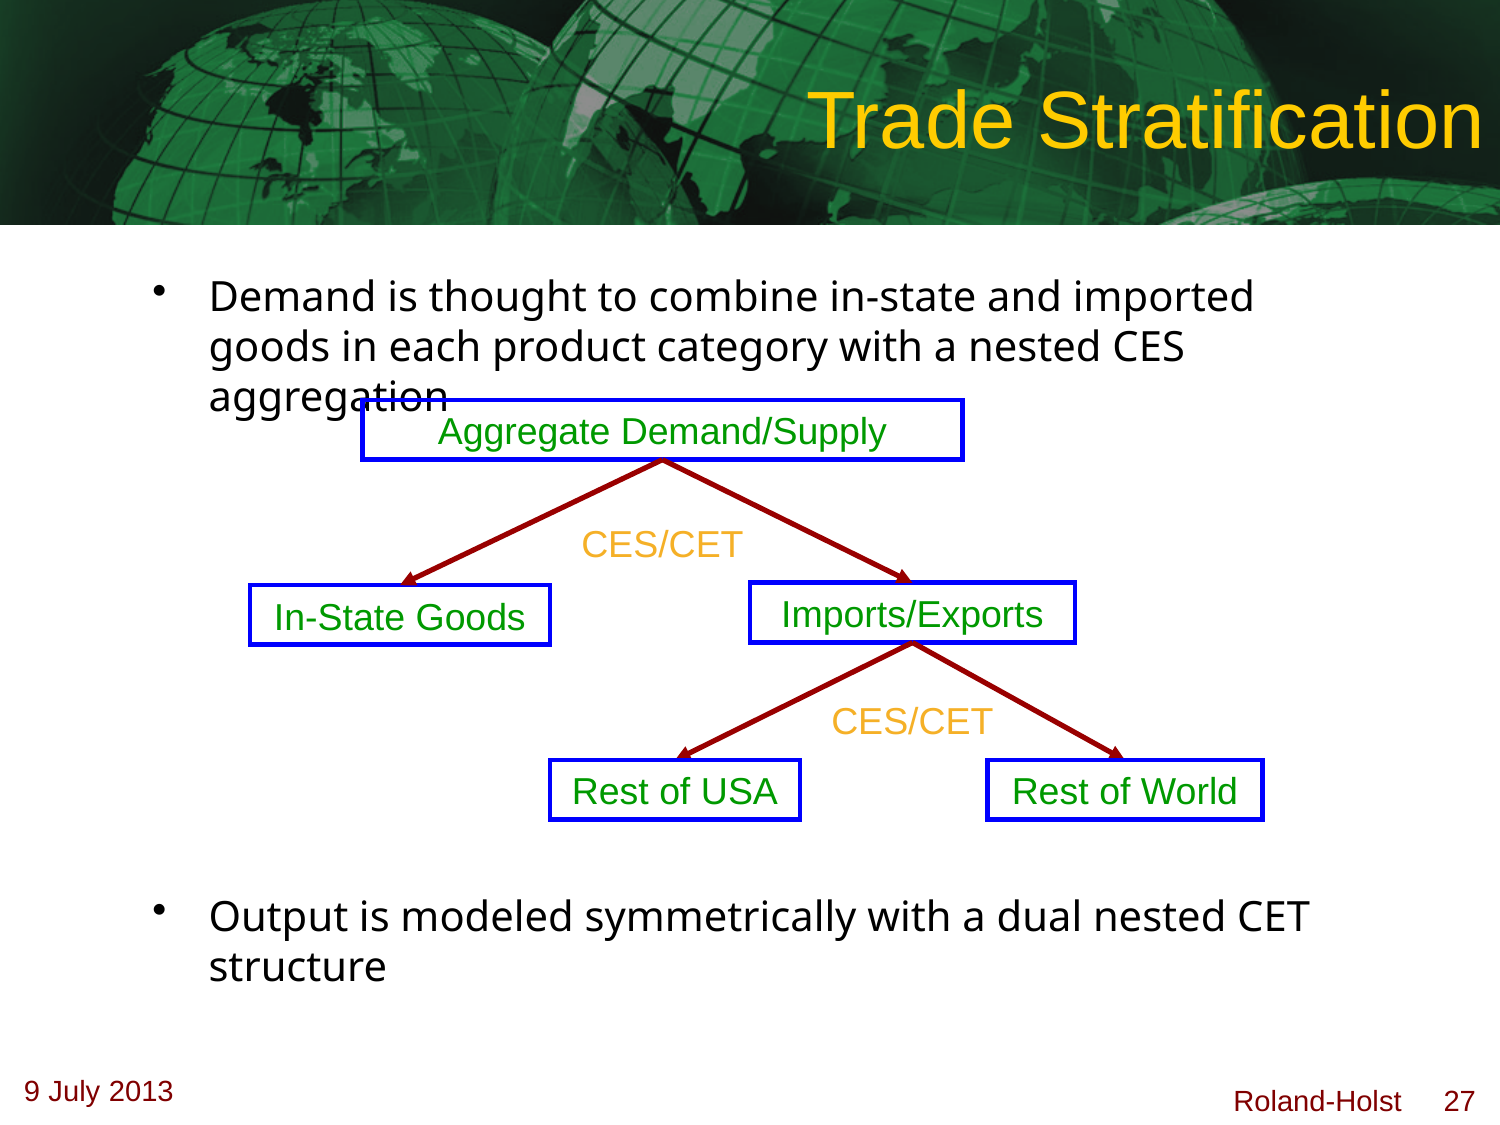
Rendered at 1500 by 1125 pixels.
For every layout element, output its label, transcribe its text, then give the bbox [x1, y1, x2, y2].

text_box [674, 649, 913, 759]
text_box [399, 466, 663, 583]
text_box Aggregate Demand/Supply [362, 399, 963, 460]
text_box In-State Goods [249, 585, 550, 645]
list Demand is thought to combine in-state and imported goods in each product category with a nested CES aggregation Output is modeled symmetrically with a dual nested CET structure [137, 262, 1350, 1113]
text_box Rest of USA [549, 760, 800, 820]
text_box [913, 649, 1126, 759]
title Trade Stratification [382, 22, 1500, 211]
text_box Imports/Exports [750, 582, 1075, 643]
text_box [663, 466, 913, 581]
text_box Rest of World [987, 760, 1263, 820]
picture [0, 0, 1500, 225]
